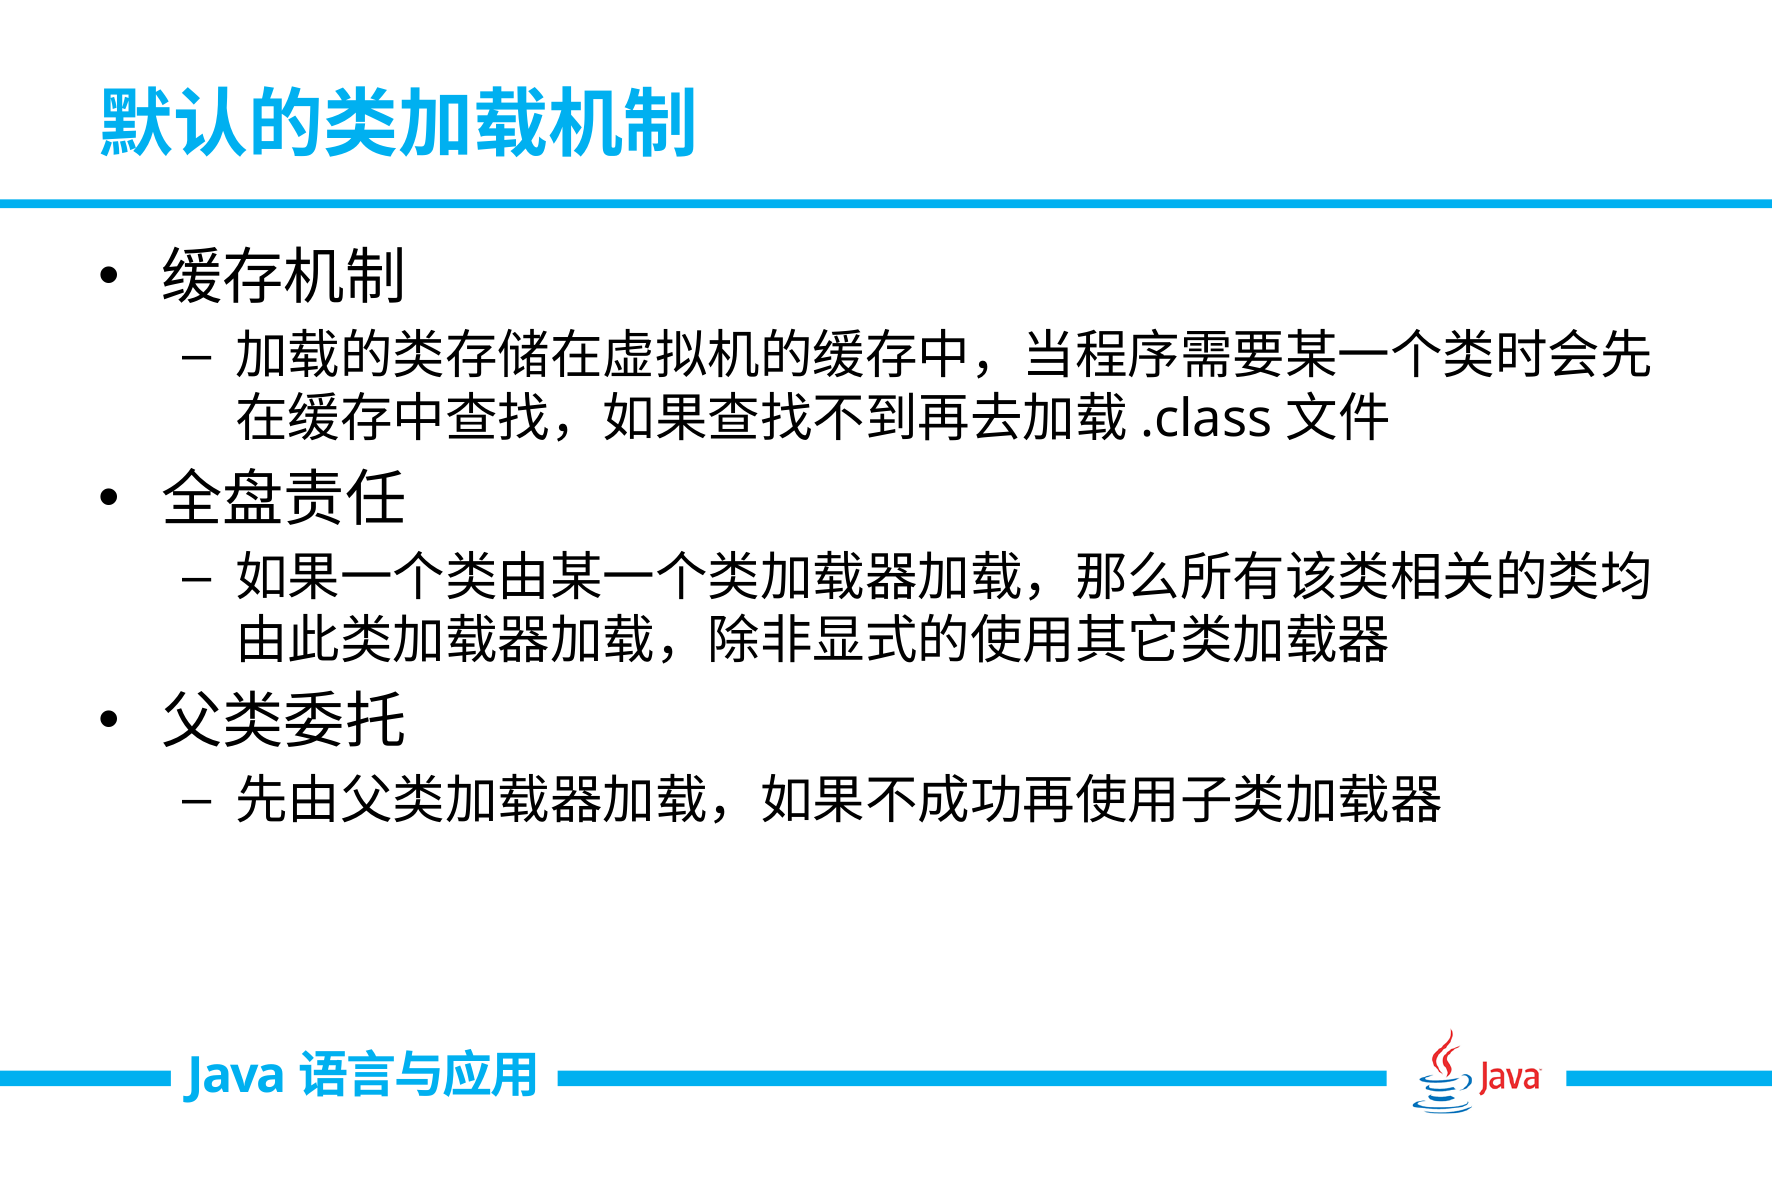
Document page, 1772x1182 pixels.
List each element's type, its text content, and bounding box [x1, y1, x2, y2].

list 缓存机制 加载的类存储在虚拟机的缓存中，当程序需要某一个类时会先在缓存中查找，如果查找不到再去加载.class文件 全盘责任 如果一个类由某一个类加载器加载，那么所有该类相关的类均由此类加载器加载，除非显式的使用其它类加载器 父类委托 先由父类加载器加载，如果不成功再使用子类加载器 [80, 228, 1677, 1009]
picture [1386, 1019, 1567, 1117]
title 默认的类加载机制 [80, 73, 1677, 168]
